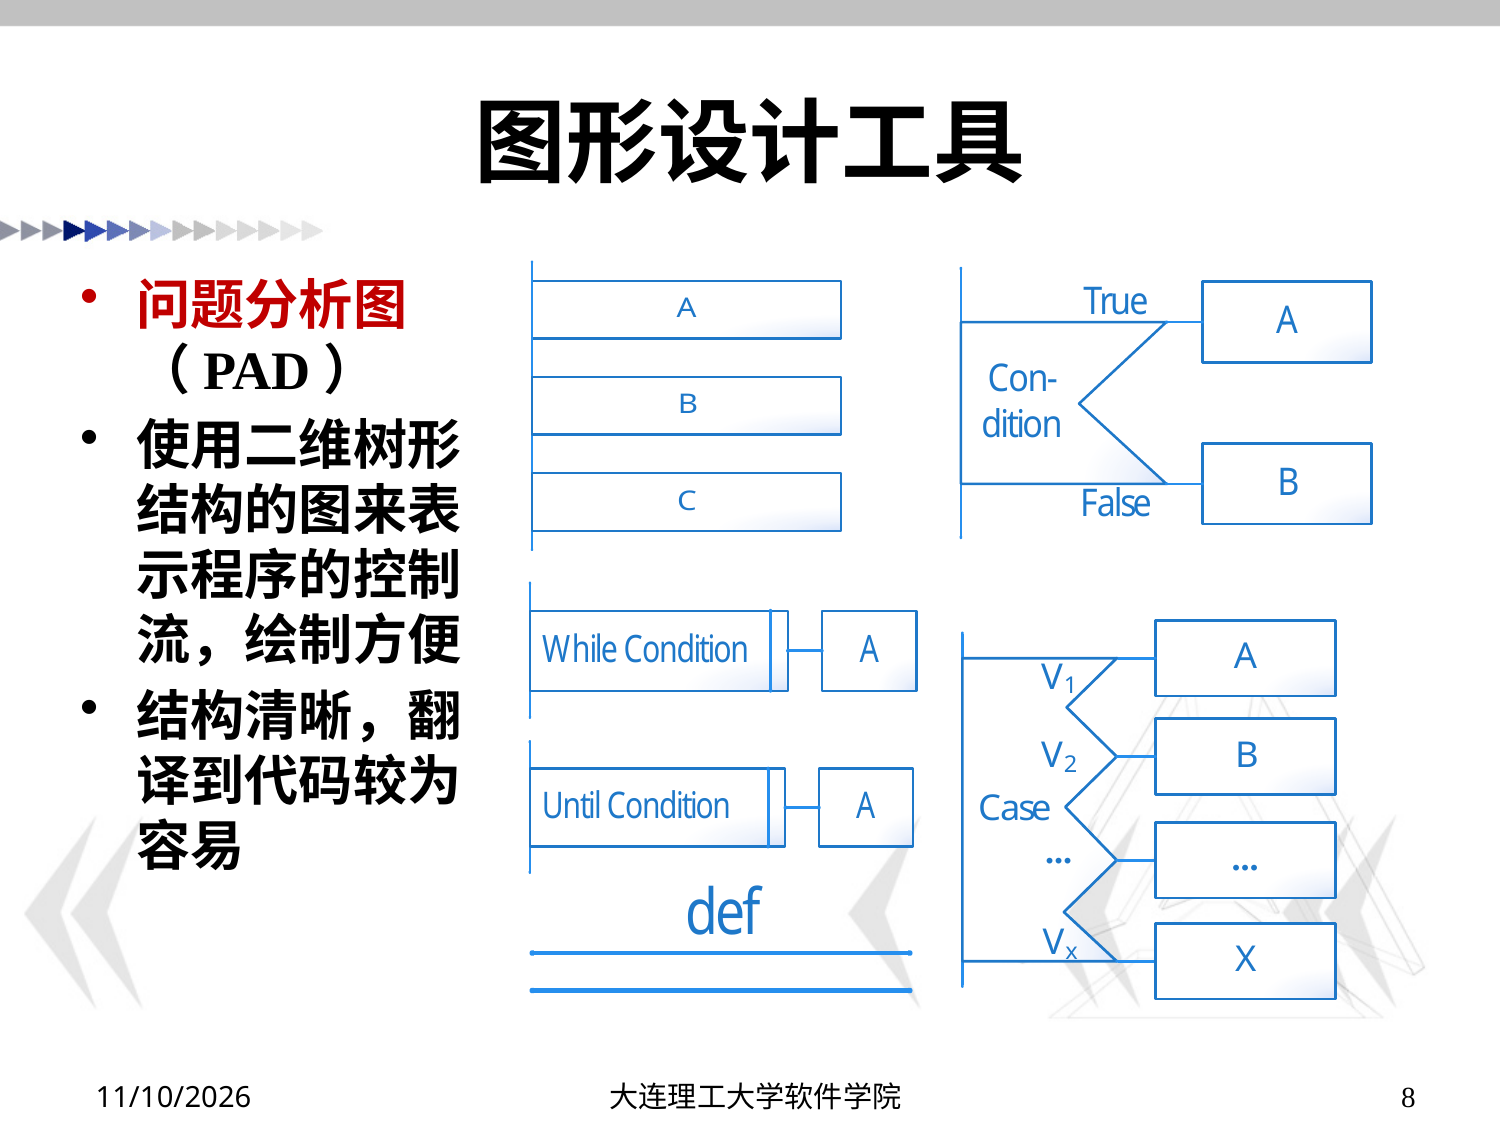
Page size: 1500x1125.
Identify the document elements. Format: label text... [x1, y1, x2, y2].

list 问题分析图（PAD） 使用二维树形结构的图来表示程序的控制流，绘制方便 结构清晰，翻译到代码较为容易 [64, 262, 509, 1048]
footer 大连理工大学软件学院 [517, 1070, 994, 1114]
picture [0, 0, 1500, 1125]
title 图形设计工具 [74, 44, 1426, 233]
slide_number 8 [1080, 1070, 1431, 1114]
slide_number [80, 1070, 431, 1114]
